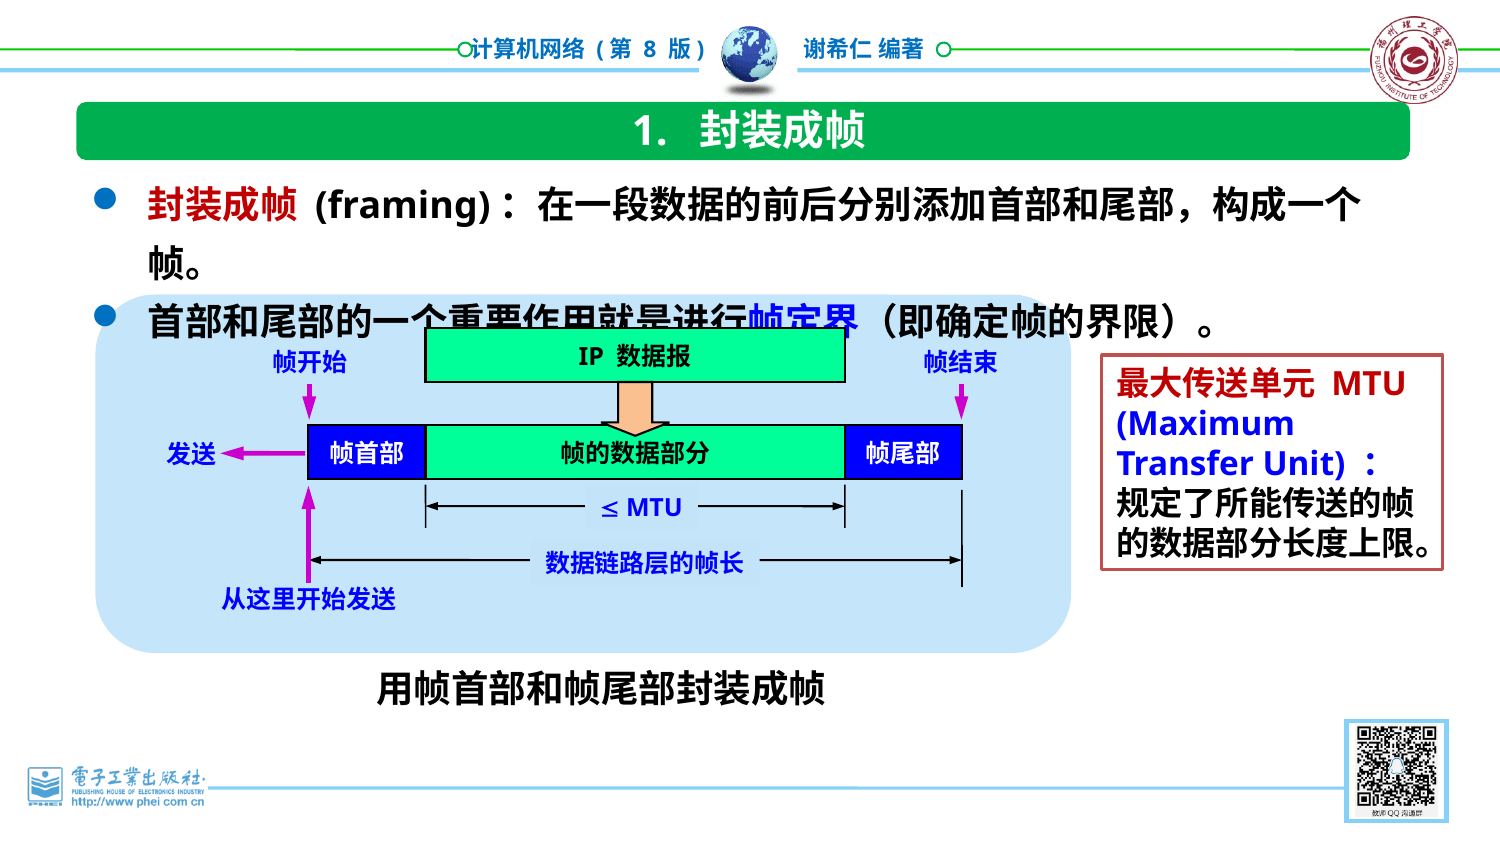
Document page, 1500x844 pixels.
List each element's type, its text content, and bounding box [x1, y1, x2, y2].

picture [1355, 724, 1438, 817]
picture [719, 24, 779, 96]
text_box [93, 351, 1074, 656]
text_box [147, 327, 1015, 622]
picture [23, 764, 208, 809]
text_box [76, 101, 617, 161]
picture [1370, 16, 1458, 104]
text_box 封装成帧 (framing)：在一段数据的前后分别添加首部和尾部，构成一个帧。 首部和尾部的一个重要作用就是进行帧定界（即确定帧的界限）。 [76, 160, 1444, 351]
text_box 用帧首部和帧尾部封装成帧 [342, 657, 861, 718]
text_box 最大传送单元 MTU (Maximum Transfer Unit) ：规定了所能传送的帧的数据部分长度上限。 [1099, 353, 1445, 571]
text_box [882, 101, 1411, 161]
text_box 1. 封装成帧 [617, 96, 882, 162]
